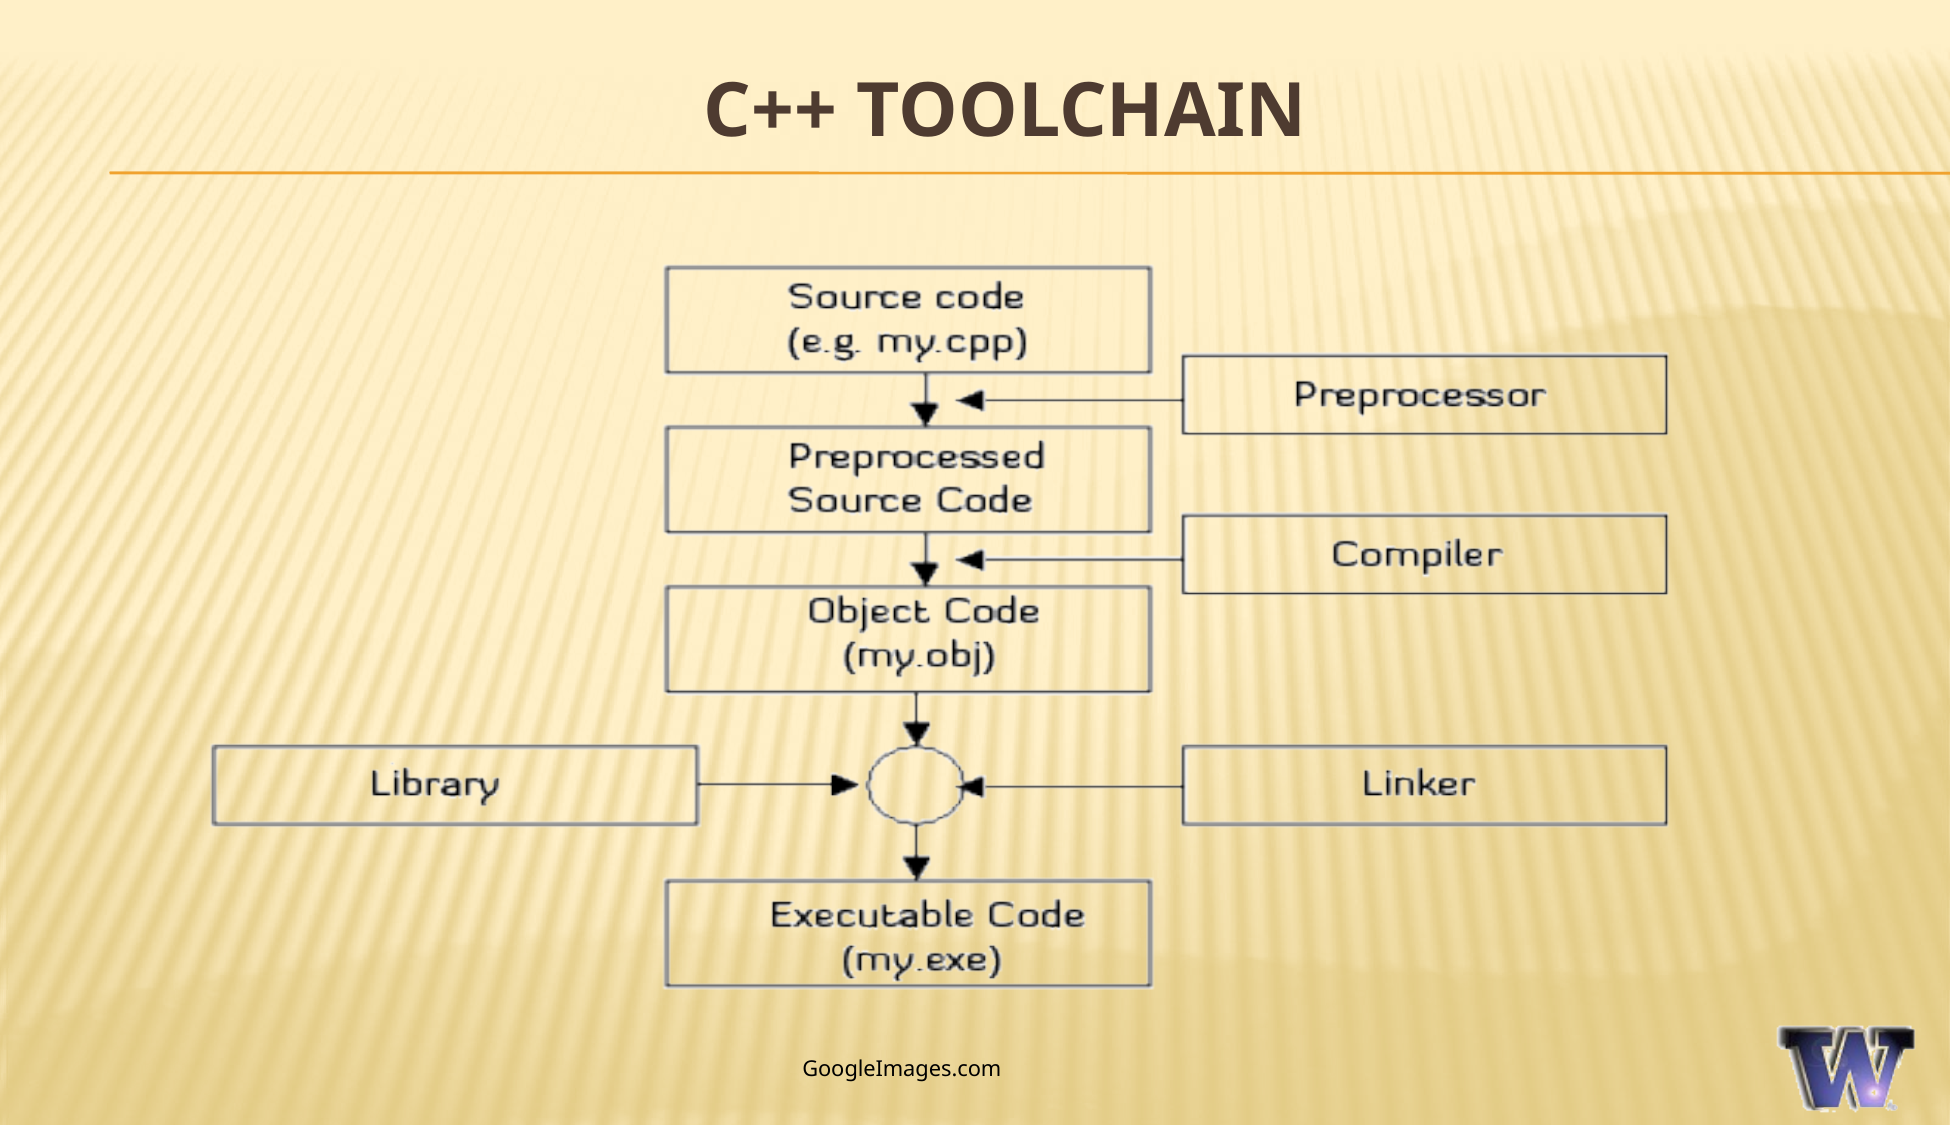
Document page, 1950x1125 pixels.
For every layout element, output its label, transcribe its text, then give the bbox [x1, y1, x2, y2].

text_box GoogleImages.com [787, 1047, 1070, 1089]
title C++ toolchain [65, 37, 1918, 175]
picture [1754, 1012, 1948, 1125]
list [149, 240, 1701, 1013]
